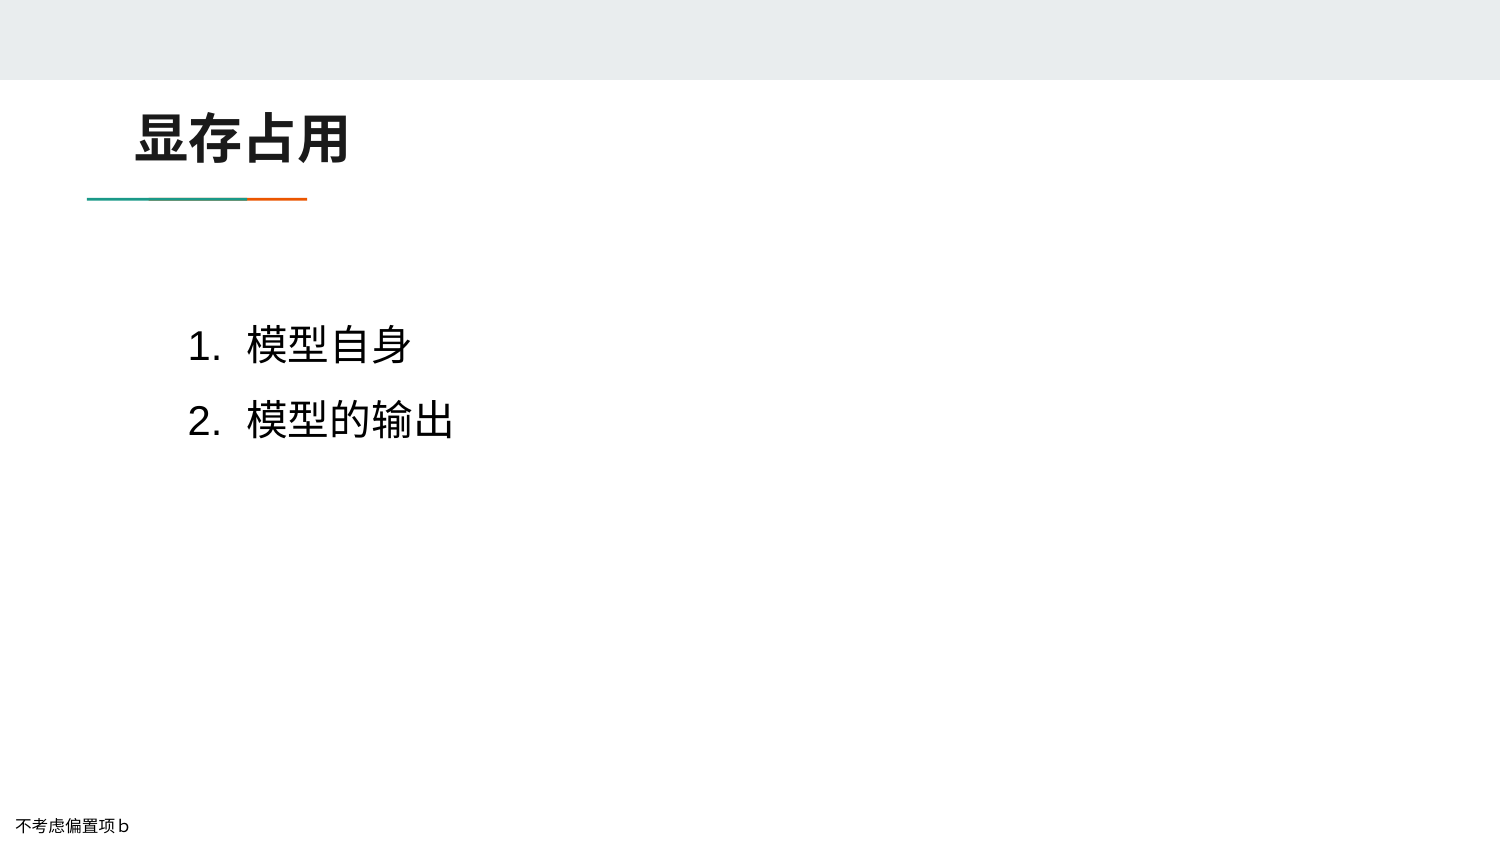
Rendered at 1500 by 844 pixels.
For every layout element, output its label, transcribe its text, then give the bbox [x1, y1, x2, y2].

text_box 不考虑偏置项ｂ [0, 800, 156, 844]
title 显存占用 [119, 89, 1381, 178]
text_box 模型自身 模型的输出 [155, 278, 1285, 775]
